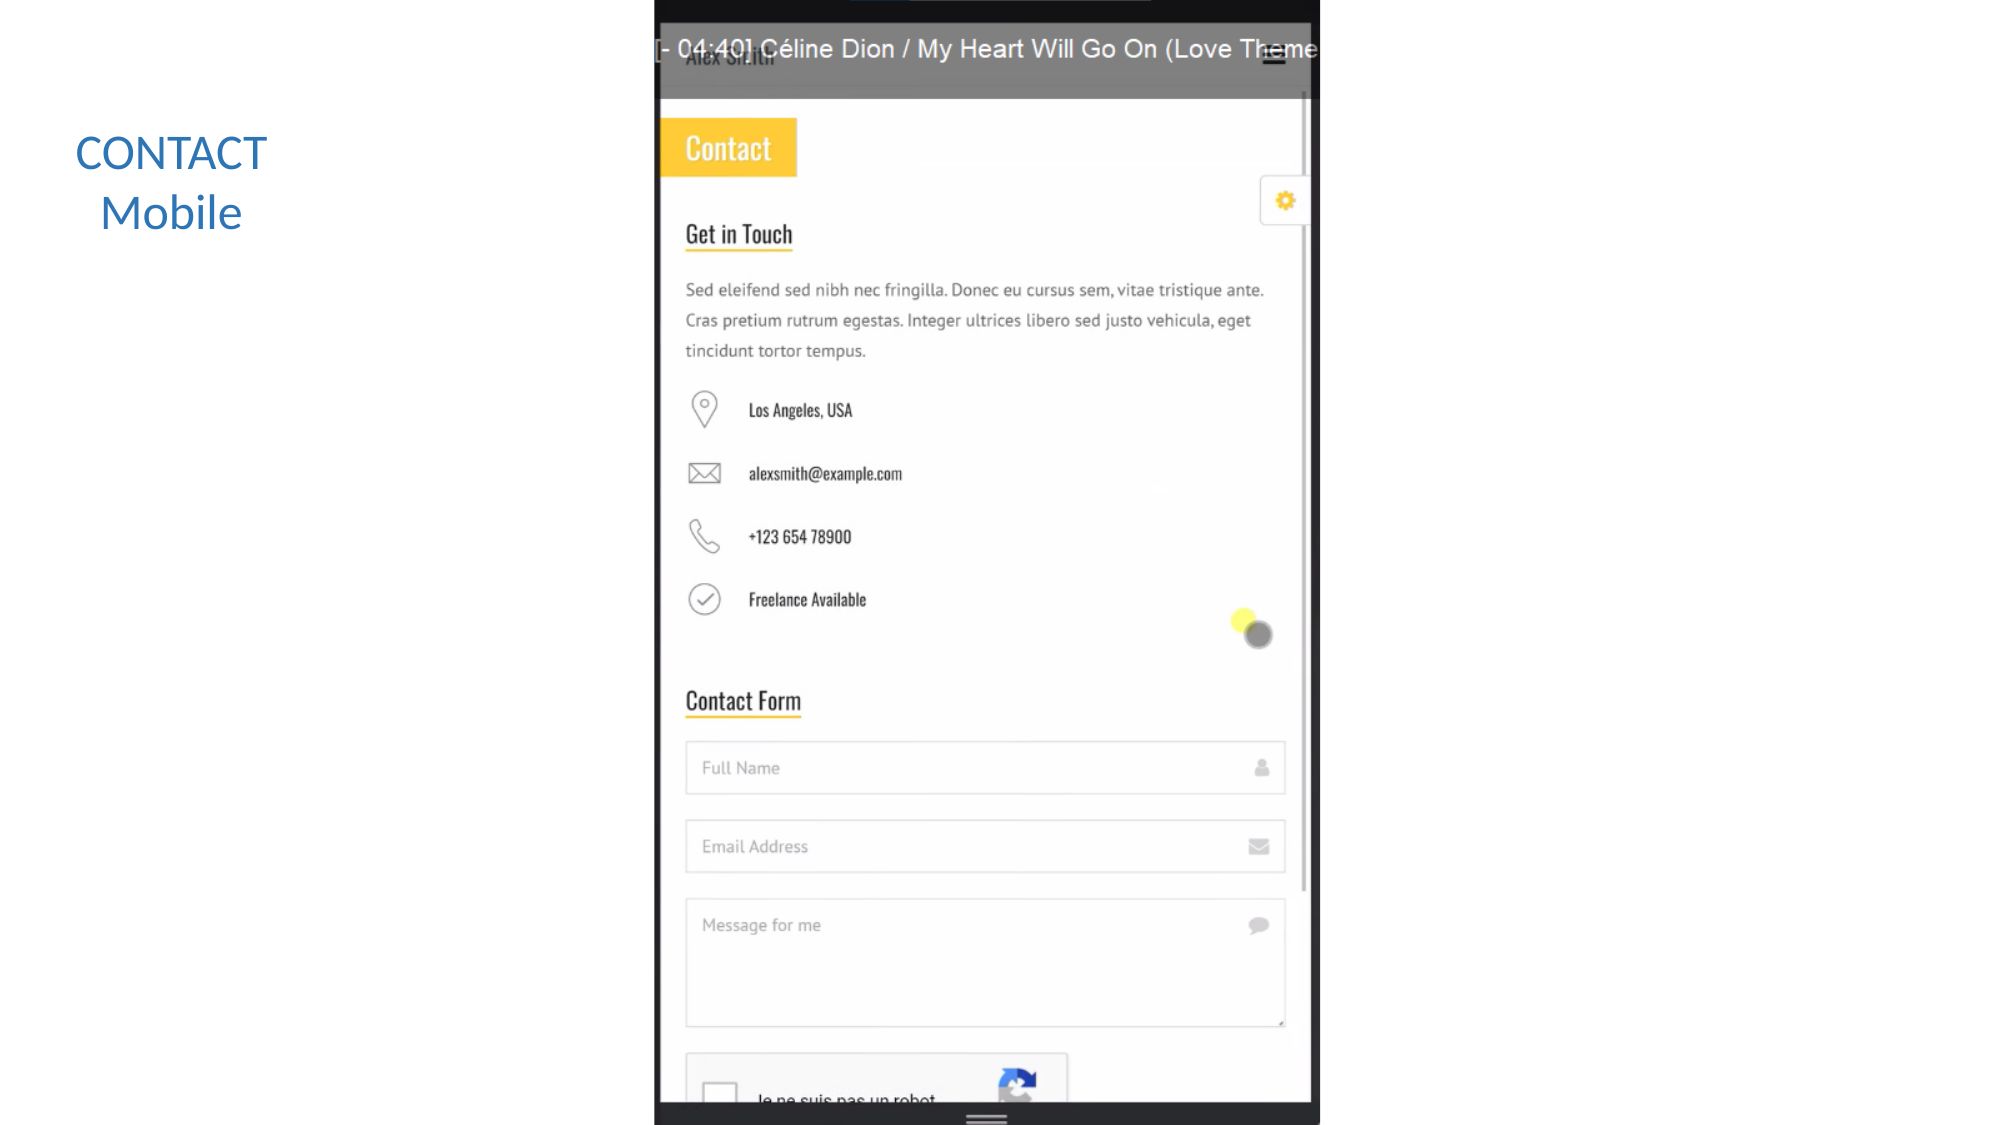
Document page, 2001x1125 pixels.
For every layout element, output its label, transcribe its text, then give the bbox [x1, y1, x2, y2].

text_box CONTACT Mobile [51, 112, 292, 247]
picture [654, 0, 1321, 1125]
